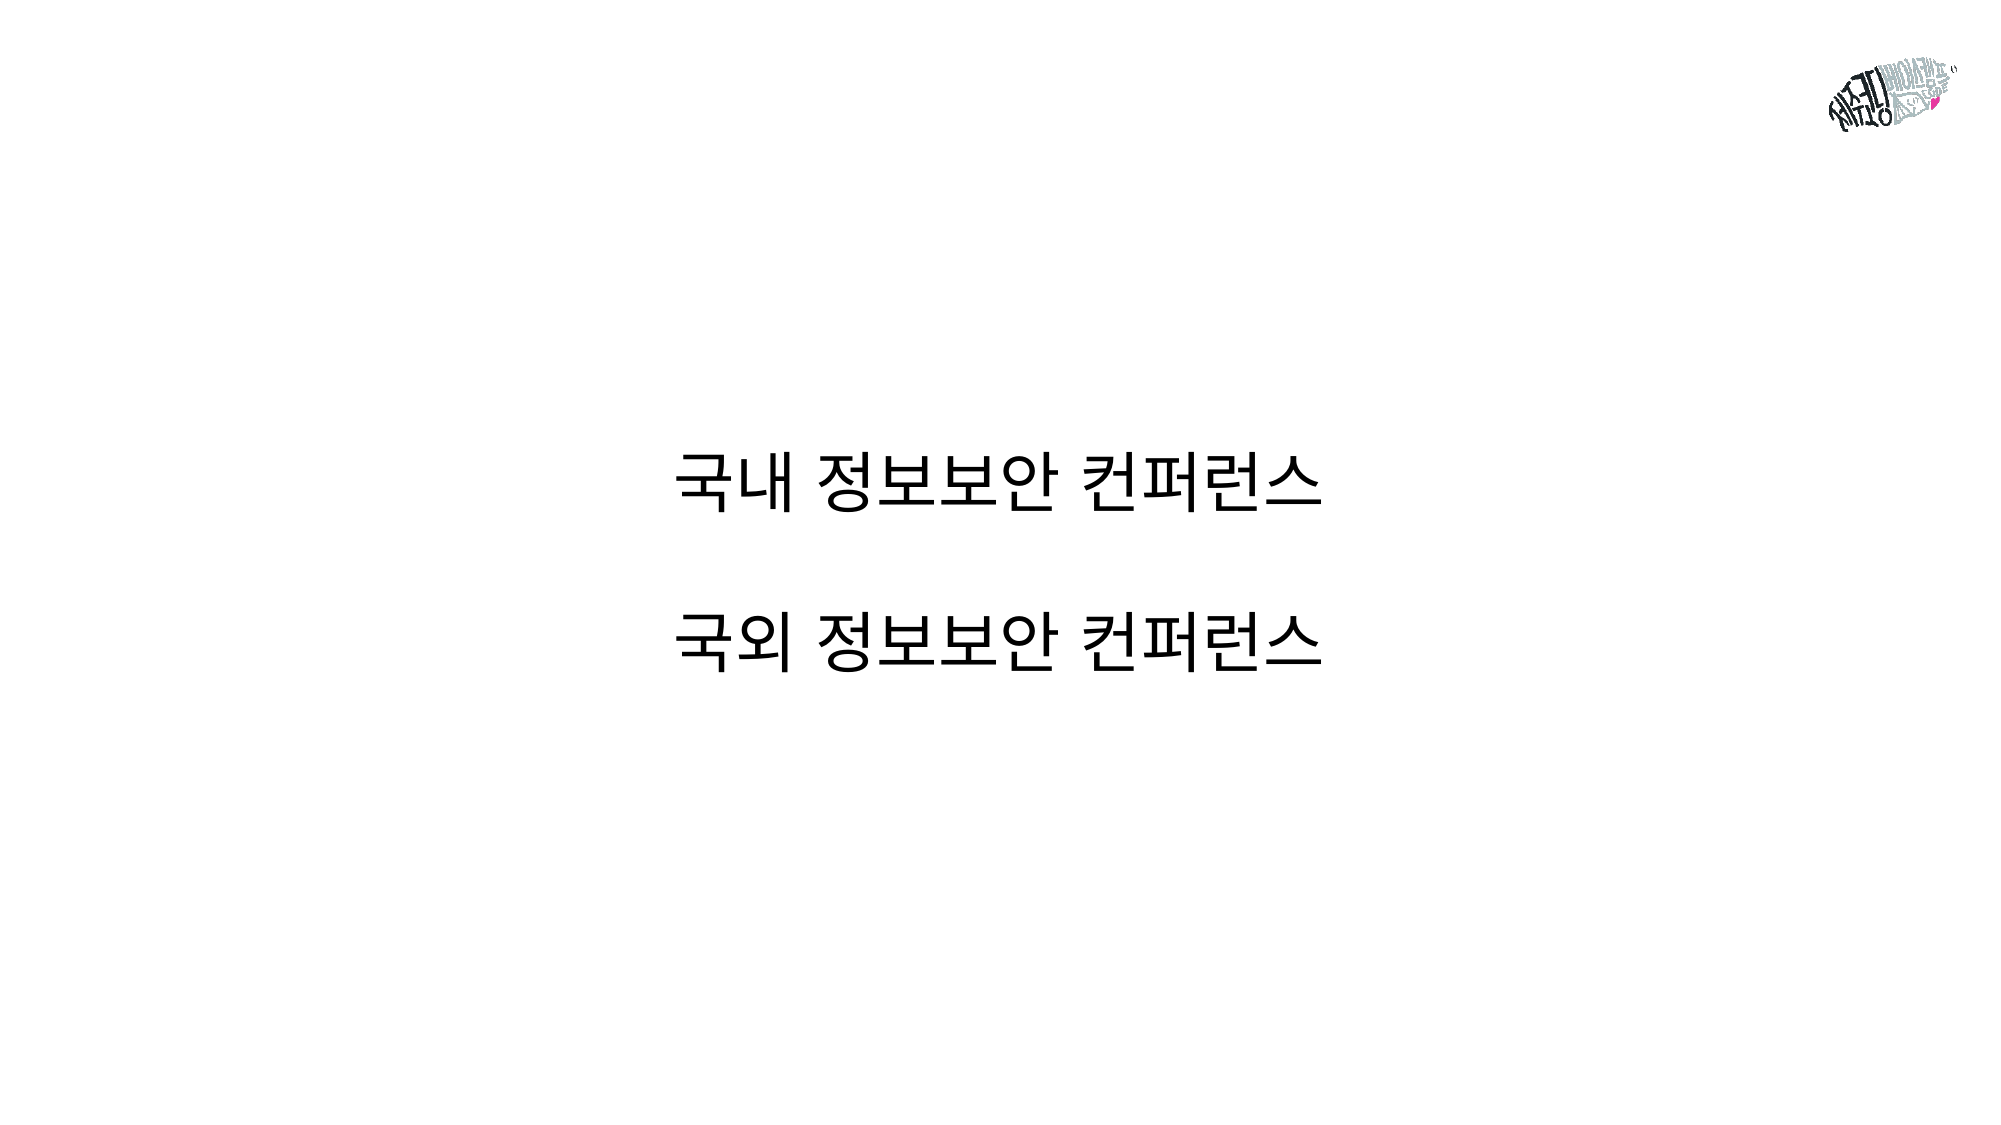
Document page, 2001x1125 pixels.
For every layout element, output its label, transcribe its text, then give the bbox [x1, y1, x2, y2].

picture [1829, 57, 1957, 133]
text_box 국내 정보보안 컨퍼런스 국외 정보보안 컨퍼런스 [443, 433, 1557, 689]
